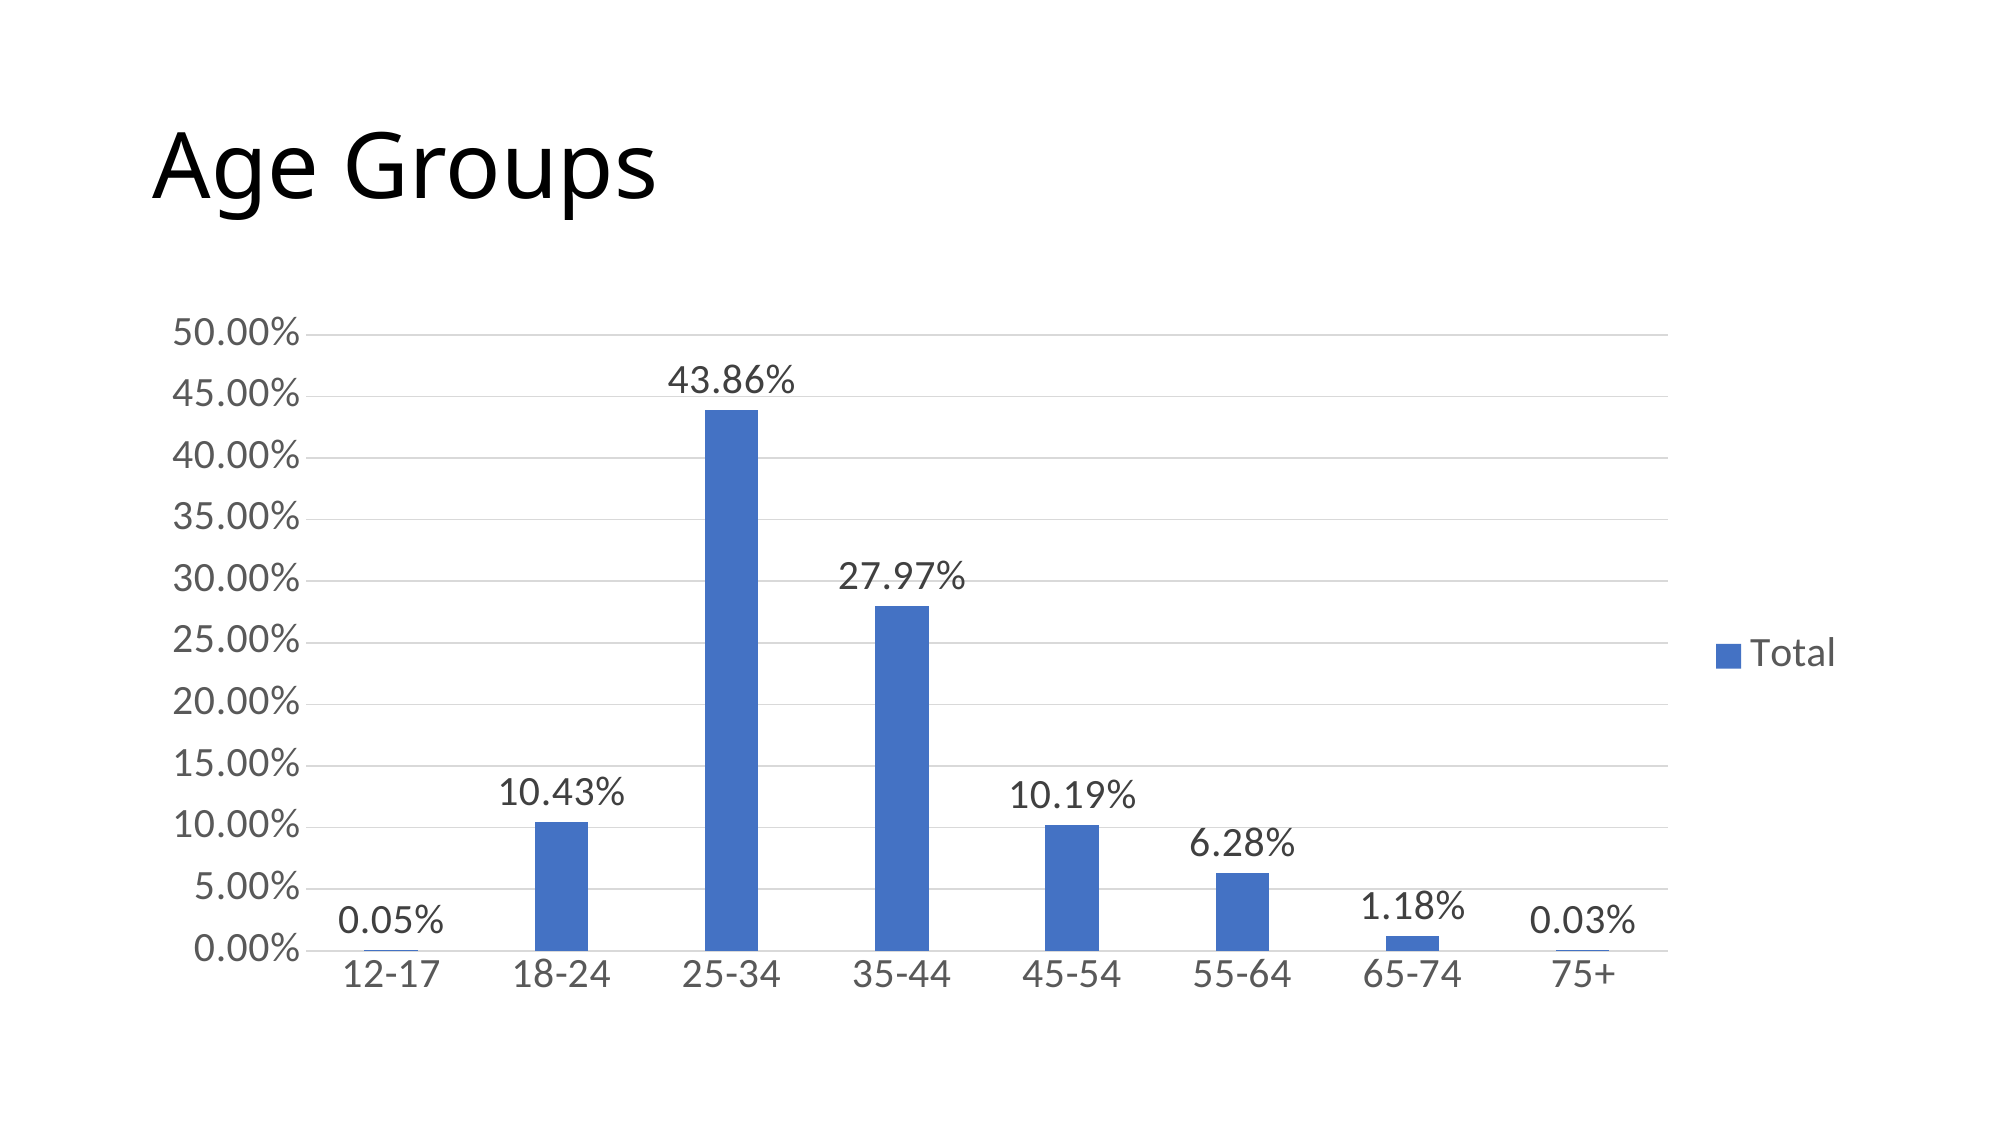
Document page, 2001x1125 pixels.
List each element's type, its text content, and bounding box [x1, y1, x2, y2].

title Age Groups [137, 59, 1863, 278]
chart [137, 299, 1863, 1014]
